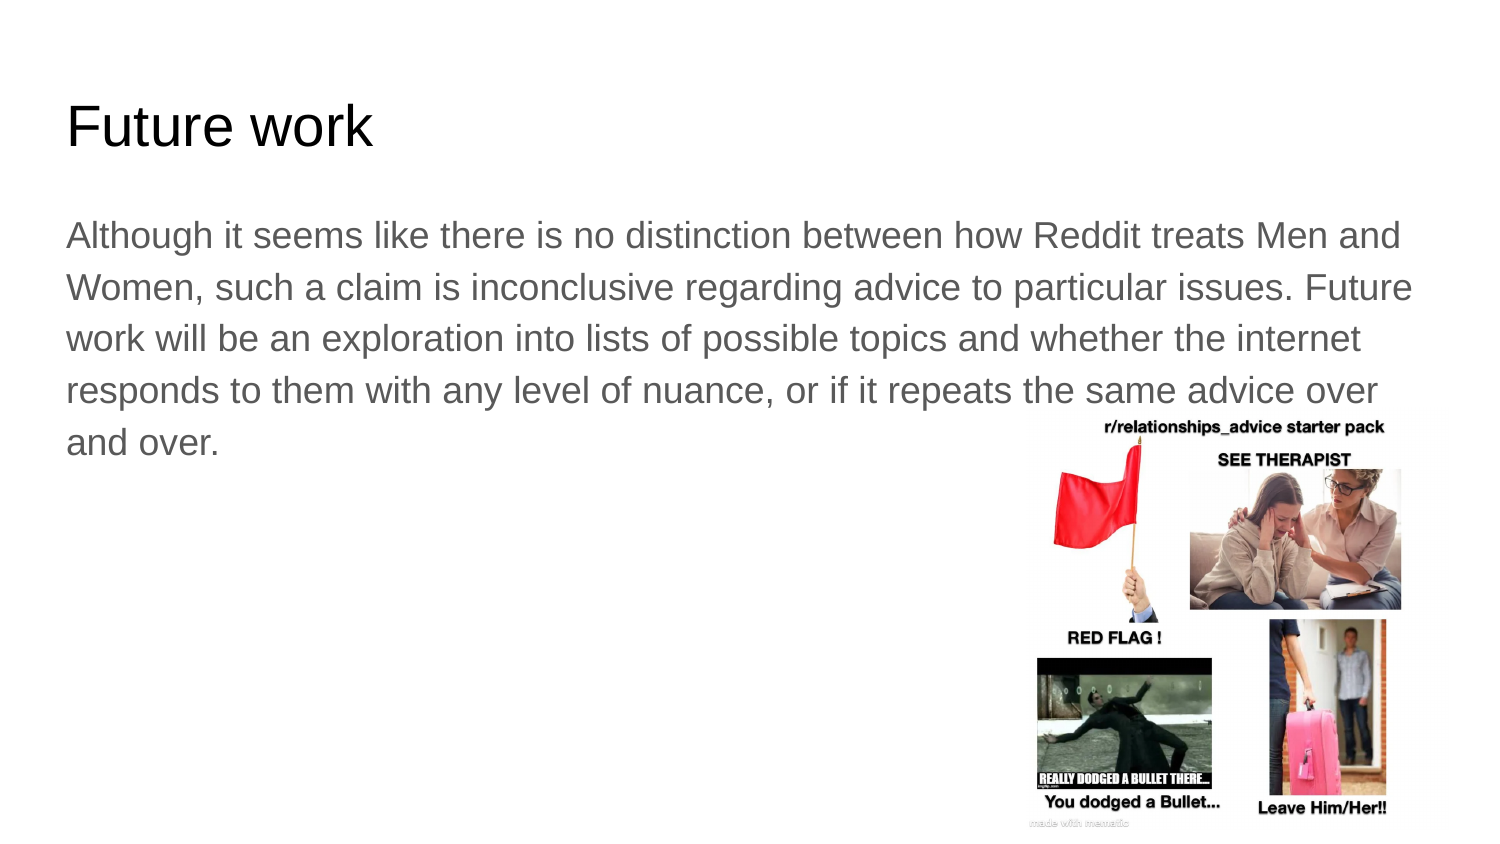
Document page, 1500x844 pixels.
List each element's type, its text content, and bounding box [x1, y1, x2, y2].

list Although it seems like there is no distinction between how Reddit treats Men and Women, such a claim is inconclusive regarding advice to particular issues. Future work will be an exploration into lists of possible topics and whether the internet responds to them with any level of nuance, or if it repeats the same advice over and over. [51, 189, 1449, 750]
picture [1026, 407, 1450, 830]
title Future work [51, 72, 1449, 167]
